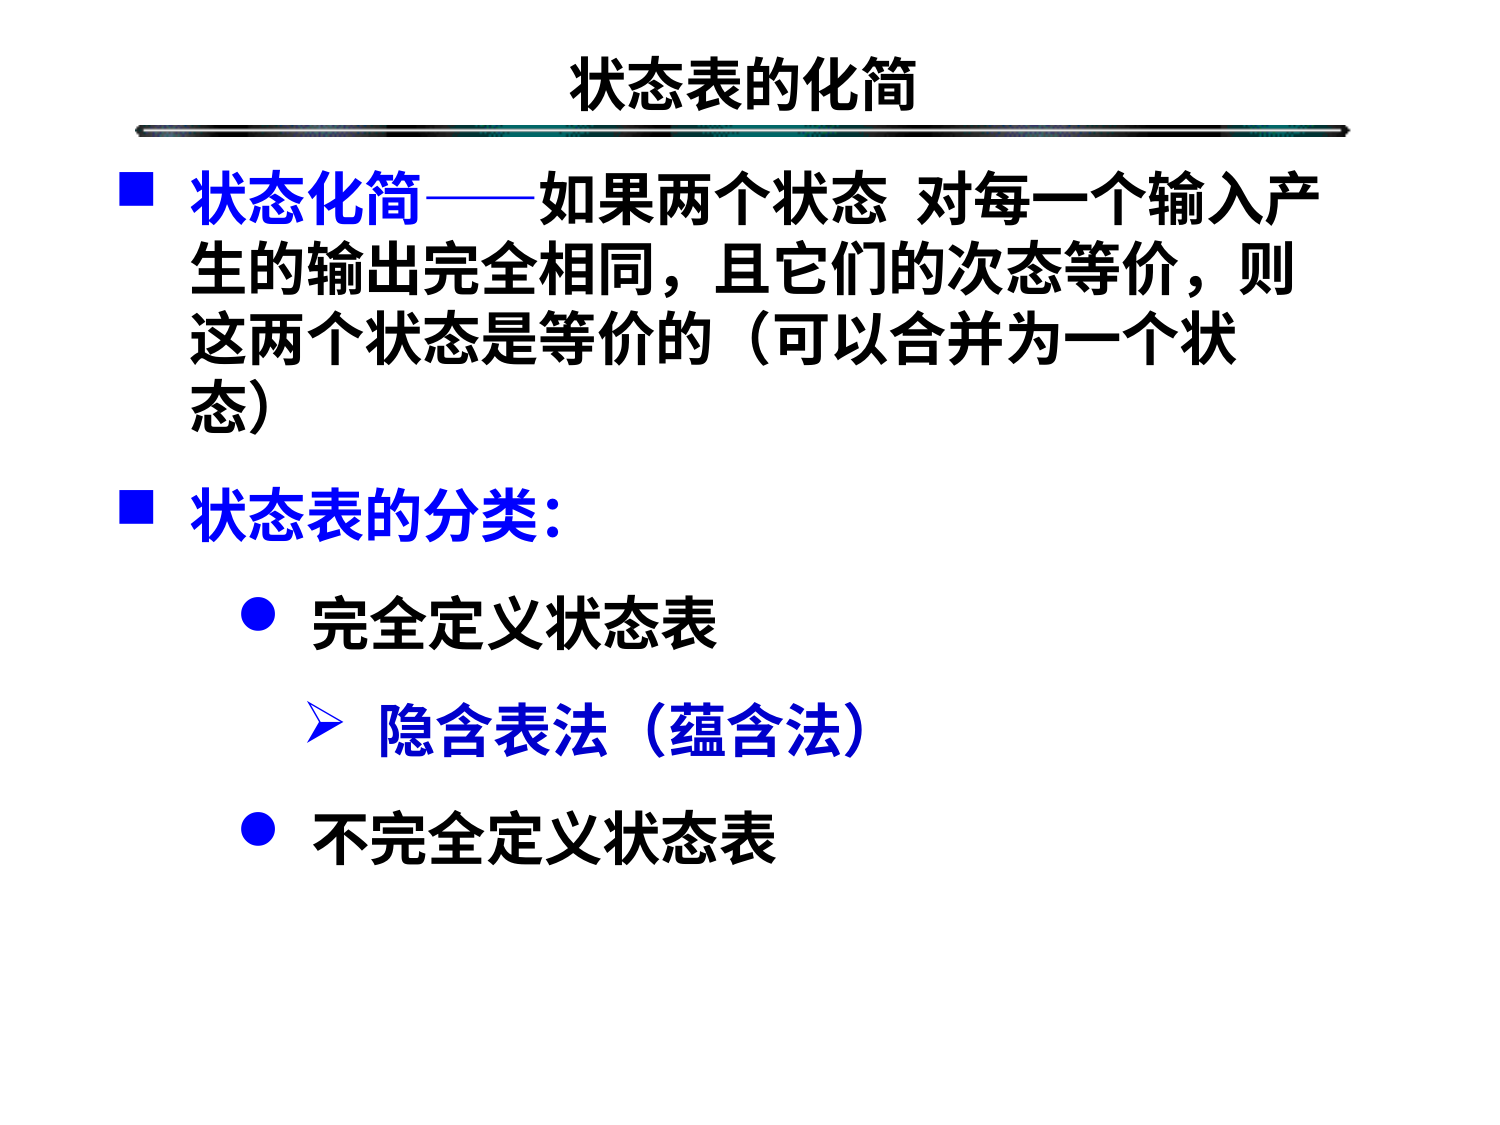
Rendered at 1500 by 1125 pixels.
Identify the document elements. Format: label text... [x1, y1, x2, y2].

text_box 状态表的化简 [0, 40, 1500, 126]
picture [135, 125, 1353, 138]
